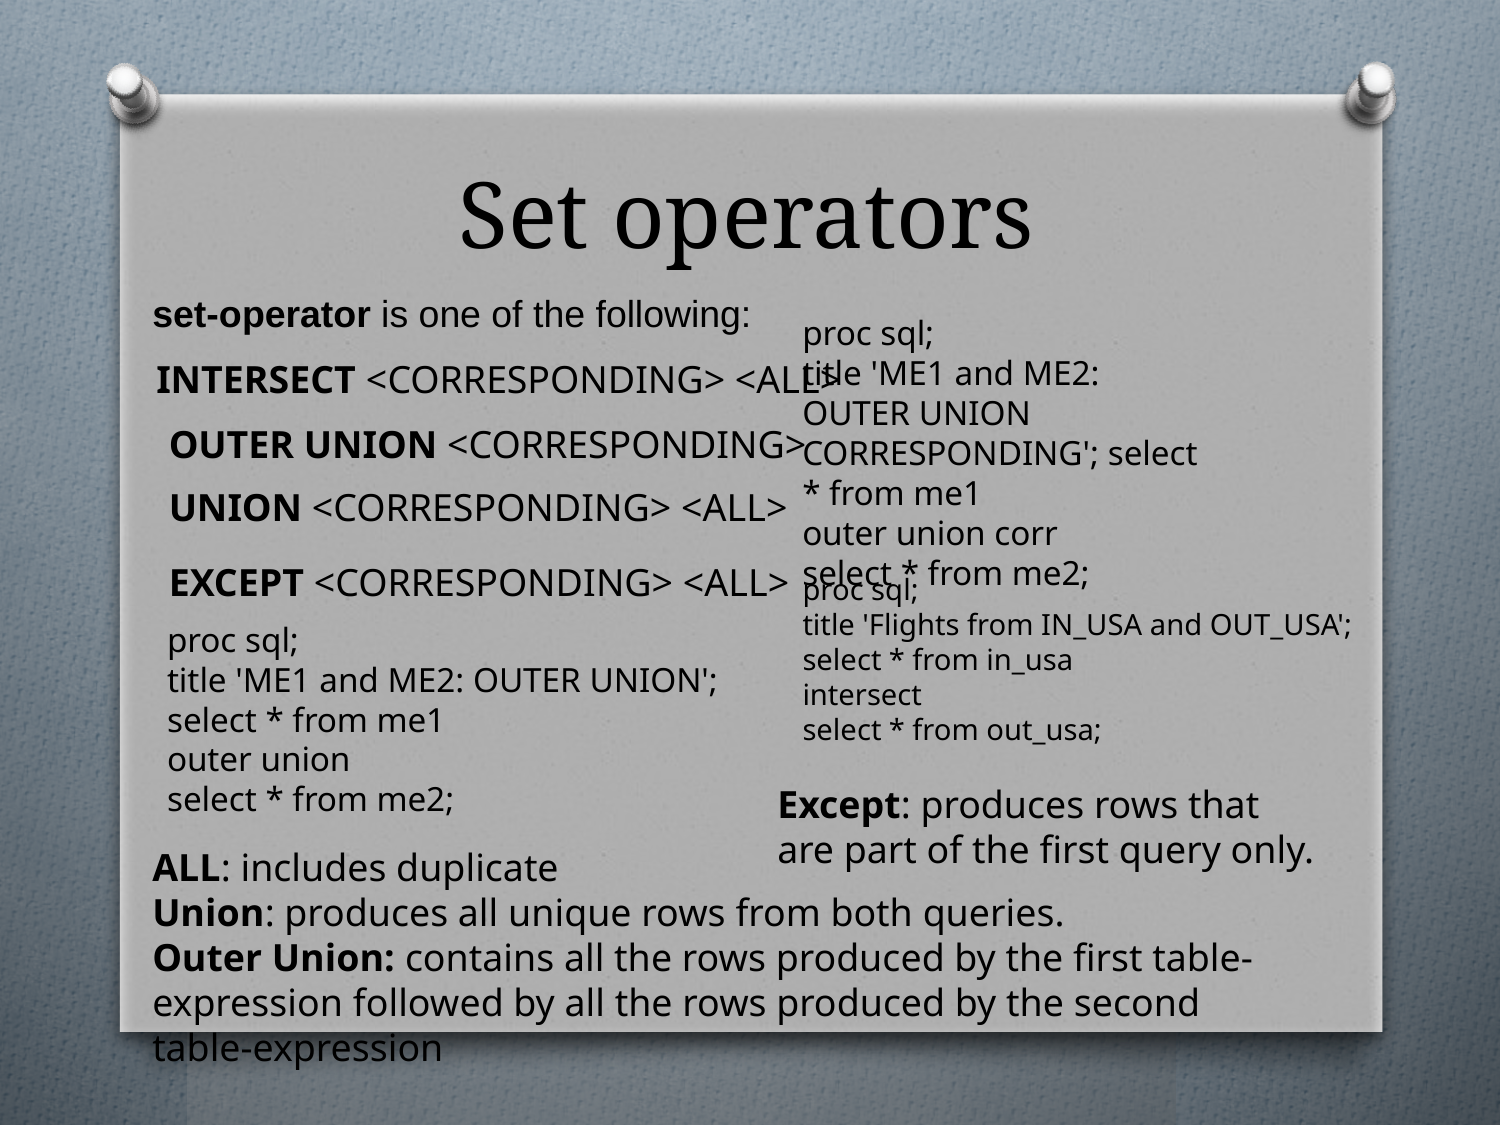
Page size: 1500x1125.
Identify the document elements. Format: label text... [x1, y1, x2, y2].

table_header INTERSECT <CORRESPONDING> <ALL> [150, 347, 787, 411]
picture [1317, 35, 1439, 156]
title Set operators [174, 112, 1318, 311]
text_box proc sql; title 'ME1 and ME2: OUTER UNION'; select * from me1 outer union select * from me2; [152, 611, 1373, 826]
text_box ALL: includes duplicate Union: produces all unique rows from both queries. Outer Union: contains all the rows produced by the first table-expression followed by all the rows produced by the second table-expression [137, 836, 1313, 1076]
text_box set-operator is one of the following: [137, 282, 1263, 343]
text_box proc sql; title 'ME1 and ME2: OUTER UNION CORRESPONDING'; select * from me1 outer union corr select * from me2; [787, 304, 1225, 563]
text_box proc sql; title 'Flights from IN_USA and OUT_USA'; select * from in_usa intersect select * from out_usa; [787, 563, 1373, 754]
picture [75, 29, 198, 153]
table_header EXCEPT <CORRESPONDING> <ALL> [163, 550, 787, 611]
table_header UNION <CORRESPONDING> <ALL> [163, 475, 787, 538]
table_header OUTER UNION <CORRESPONDING> [163, 413, 787, 475]
text_box Except: produces rows that are part of the first query only. [762, 774, 1338, 879]
